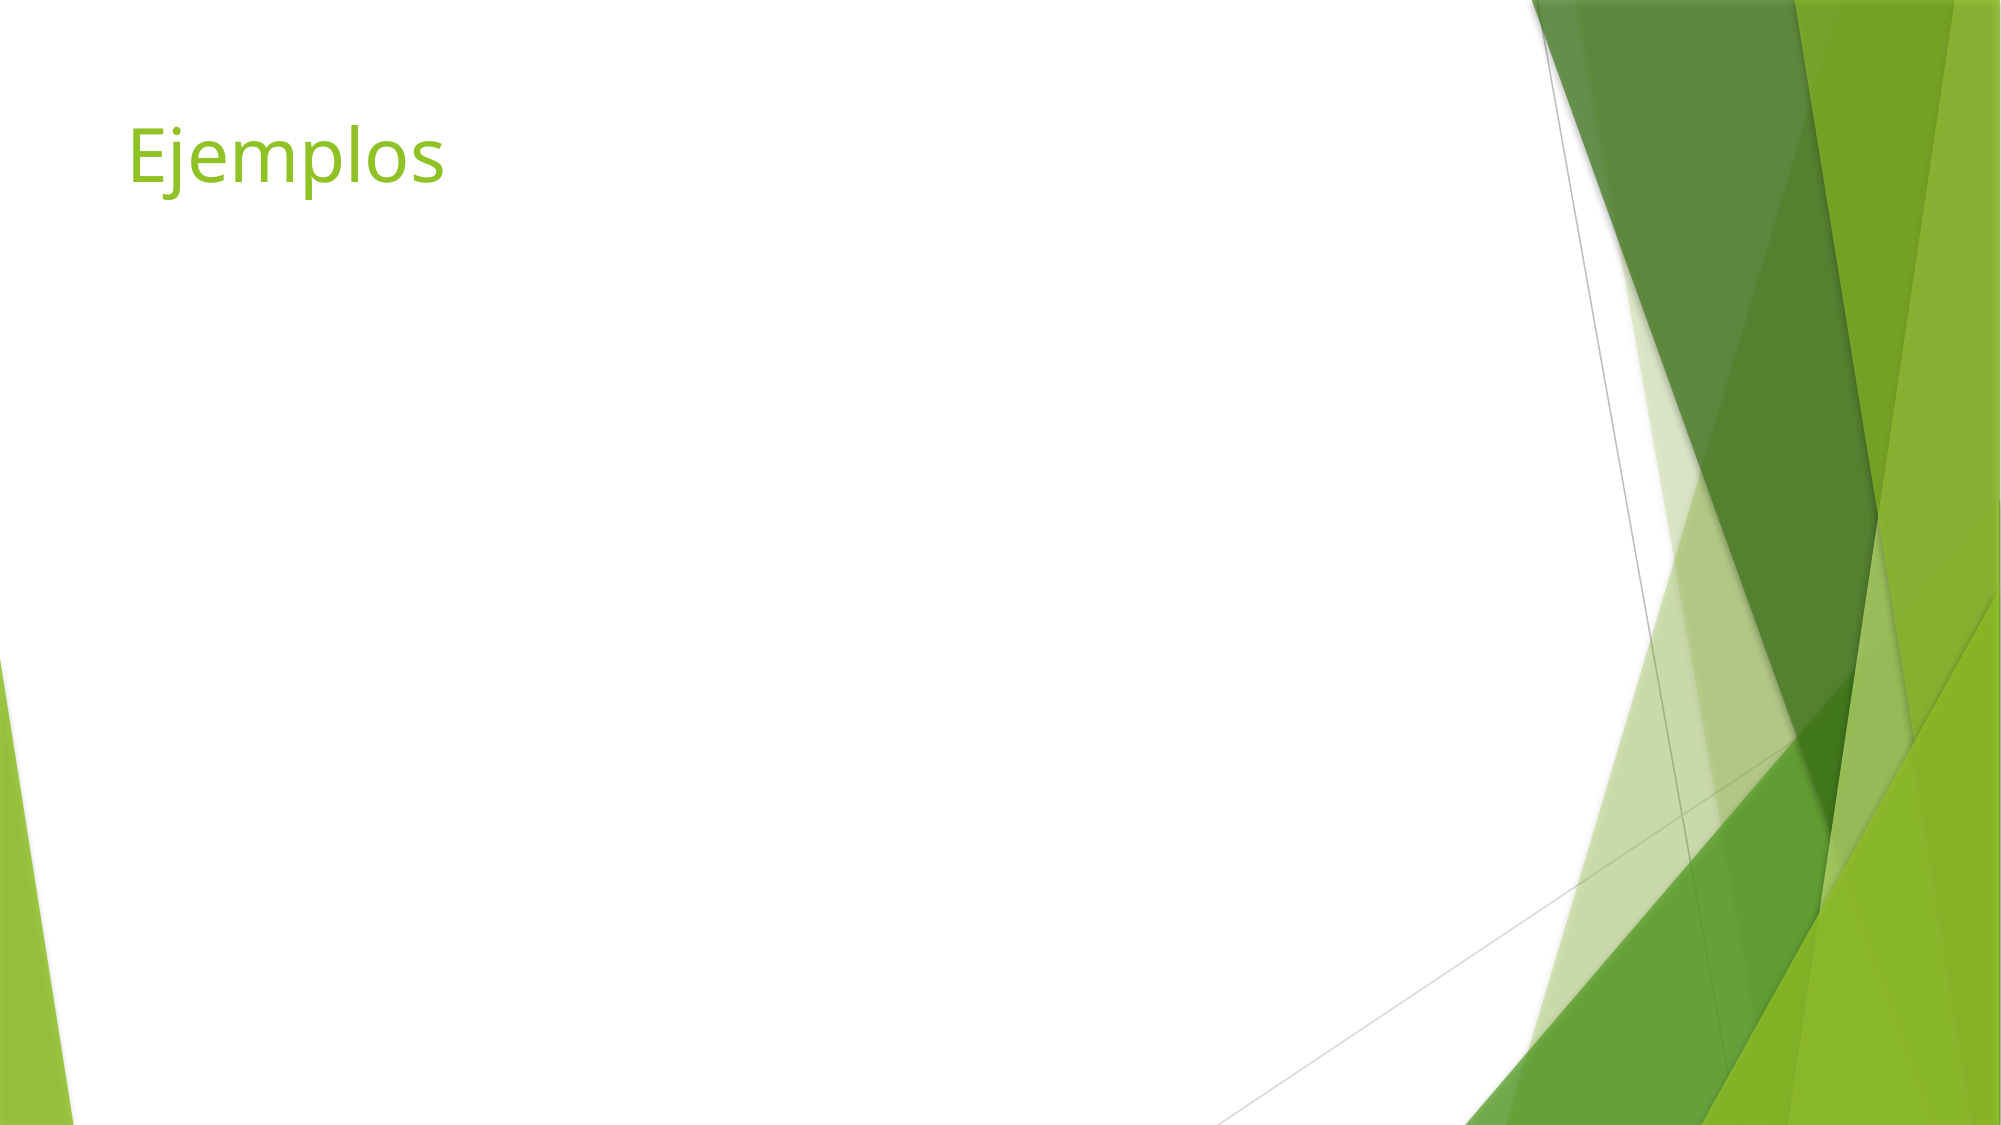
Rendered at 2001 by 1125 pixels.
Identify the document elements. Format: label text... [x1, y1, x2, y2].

title Ejemplos [111, 99, 1522, 317]
